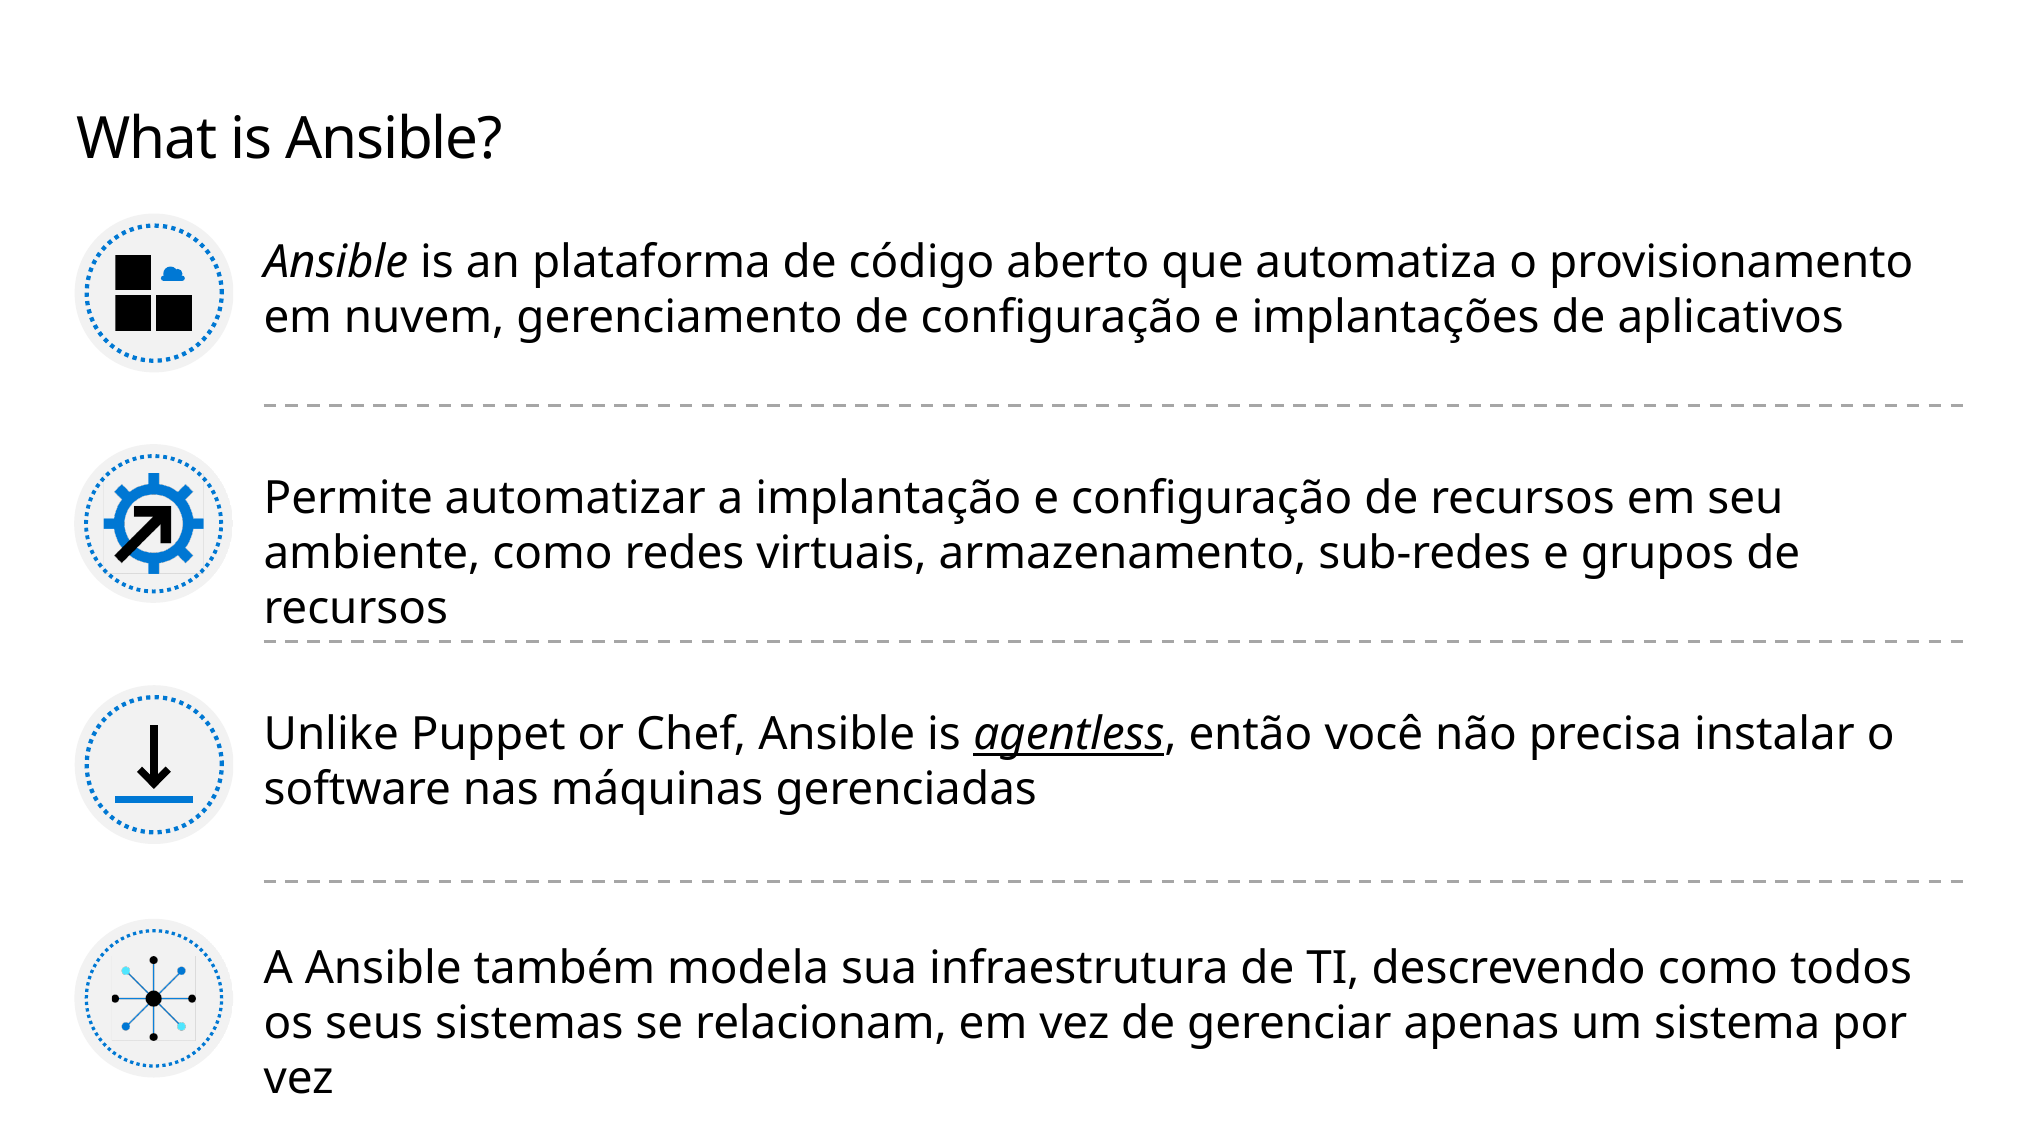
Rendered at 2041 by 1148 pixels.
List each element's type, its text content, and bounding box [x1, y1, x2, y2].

picture [73, 918, 234, 1078]
picture [73, 212, 234, 373]
title What is Ansible? [76, 103, 1969, 172]
picture [73, 684, 234, 844]
picture [73, 443, 234, 604]
text_box Ansible is an plataforma de código aberto que automatiza o provisionamento em nuvem, gerenciamento de configuração e implantações de aplicativos [263, 231, 1967, 342]
text_box A Ansible também modela sua infraestrutura de TI, descrevendo como todos os seus sistemas se relacionam, em vez de gerenciar apenas um sistema por vez [263, 937, 1967, 1103]
text_box Permite automatizar a implantação e configuração de recursos em seu ambiente, como redes virtuais, armazenamento, sub-redes e grupos de recursos [263, 467, 1967, 633]
text_box Unlike Puppet or Chef, Ansible is agentless, então você não precisa instalar o software nas máquinas gerenciadas [263, 703, 1967, 814]
